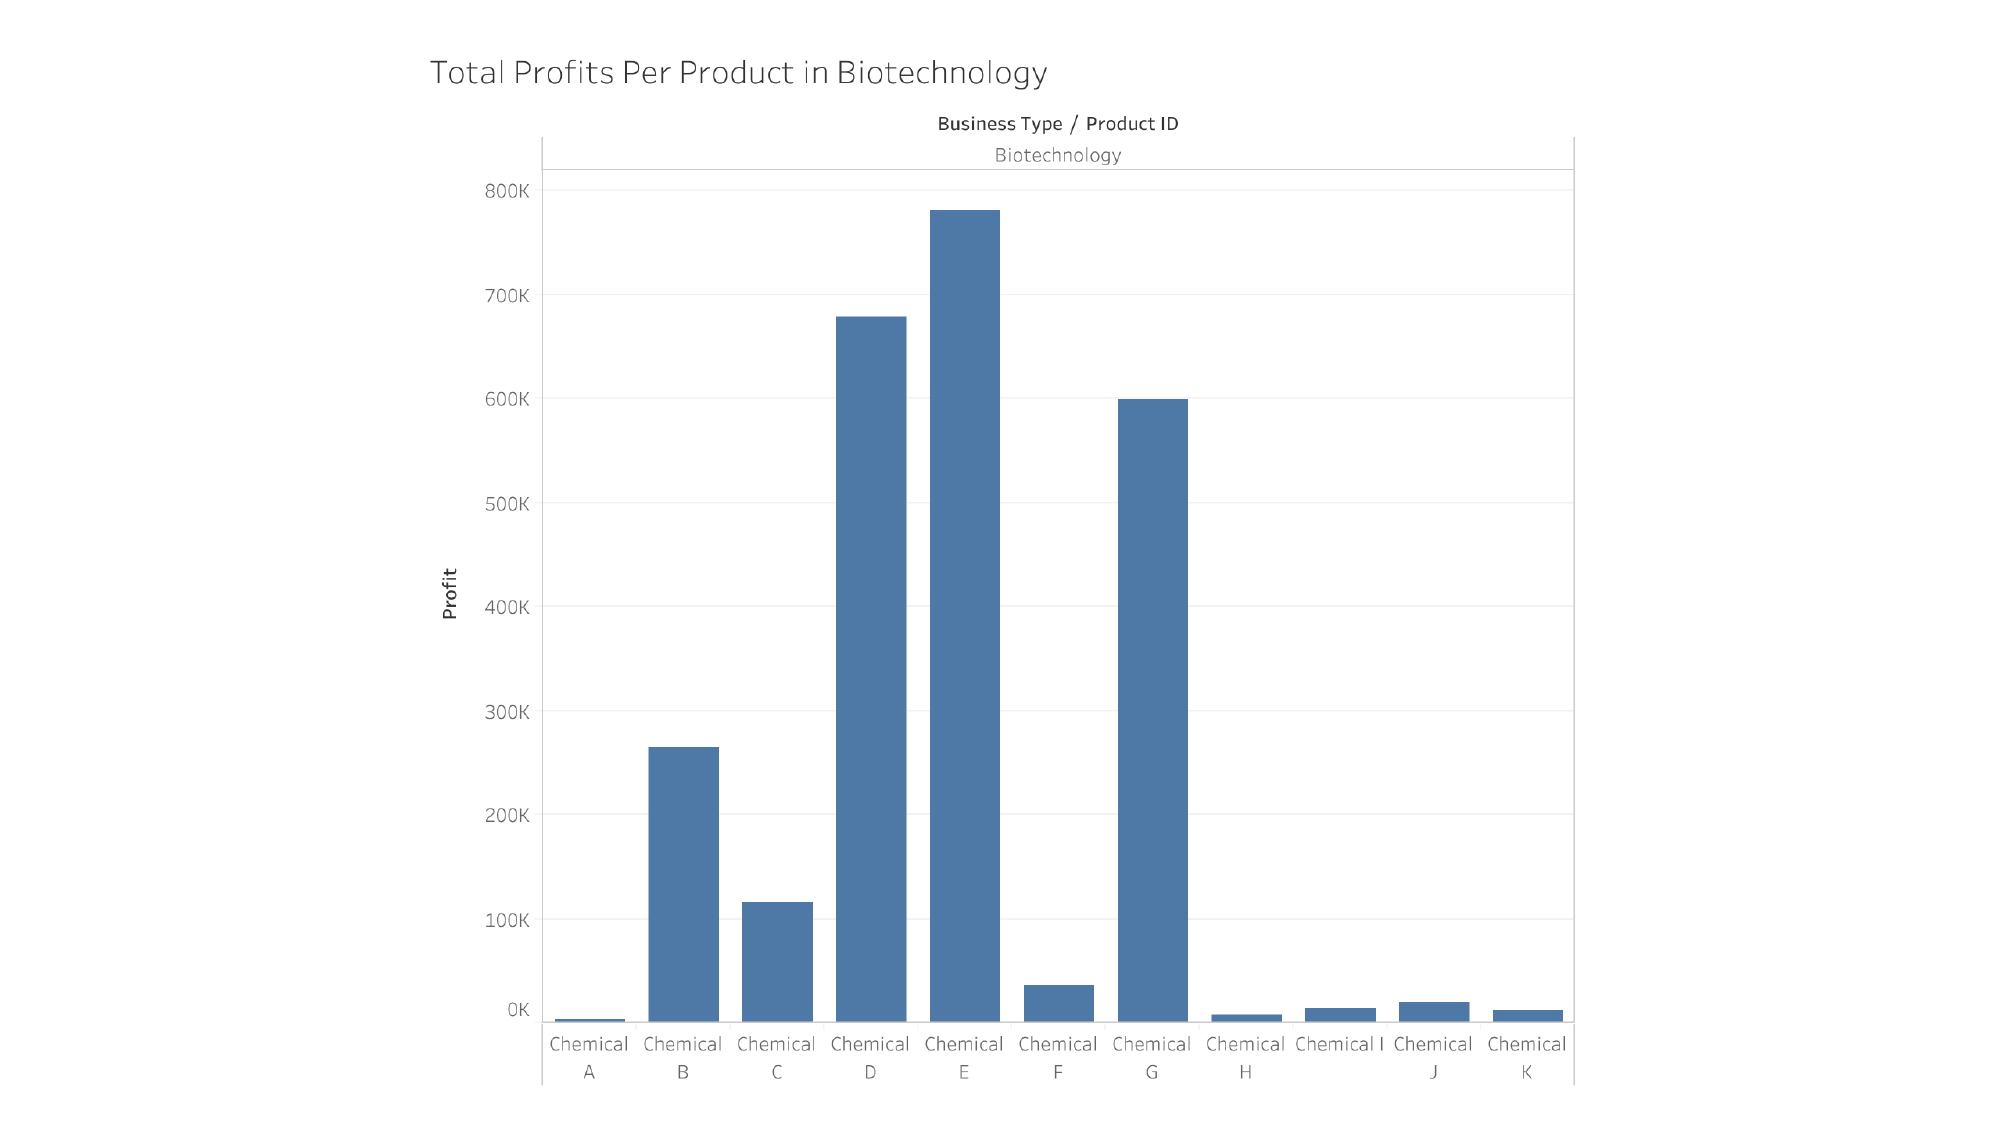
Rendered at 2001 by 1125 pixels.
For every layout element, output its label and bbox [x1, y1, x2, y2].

picture [423, 39, 1577, 1086]
